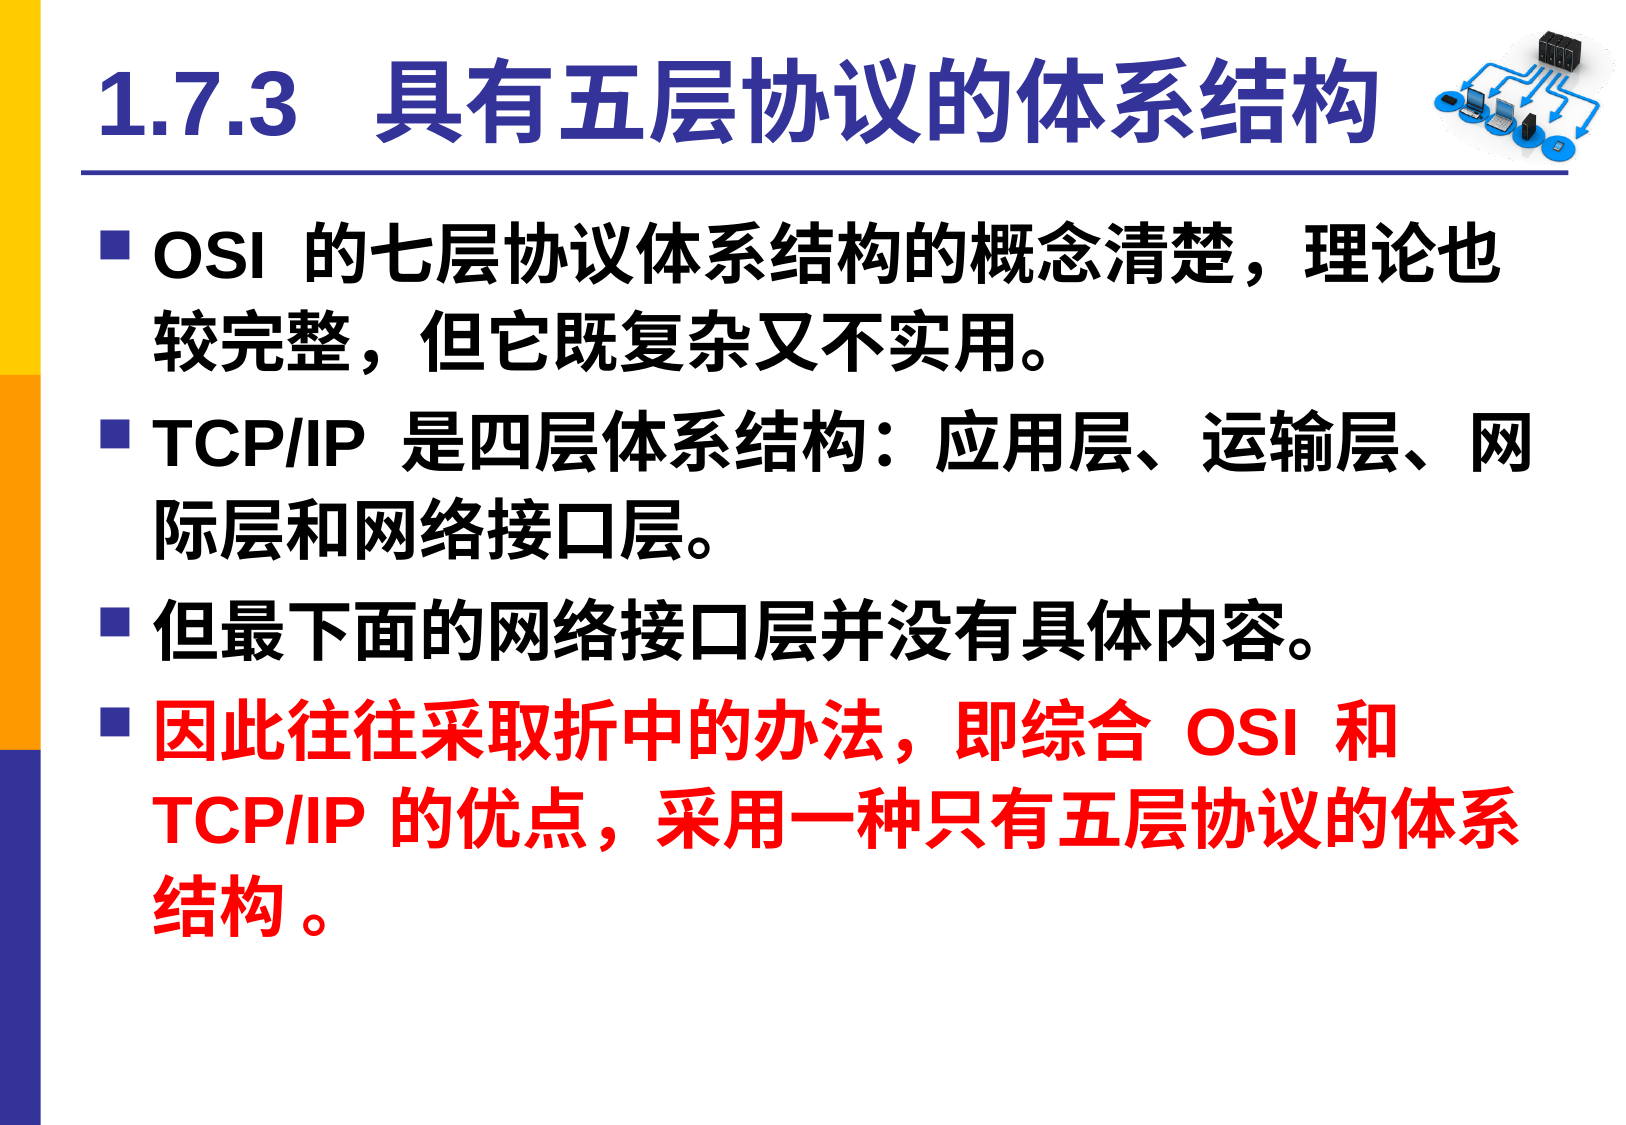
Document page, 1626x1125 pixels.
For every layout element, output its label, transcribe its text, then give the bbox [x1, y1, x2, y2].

list OSI 的七层协议体系结构的概念清楚，理论也较完整，但它既复杂又不实用。 TCP/IP 是四层体系结构：应用层、运输层、网际层和网络接口层。 但最下面的网络接口层并没有具体内容。 因此往往采取折中的办法，即综合 OSI 和 TCP/IP 的优点，采用一种只有五层协议的体系结构 。 [81, 196, 1569, 1006]
title 1.7.3 具有五层协议的体系结构 [81, 30, 1569, 161]
picture [1431, 30, 1616, 165]
